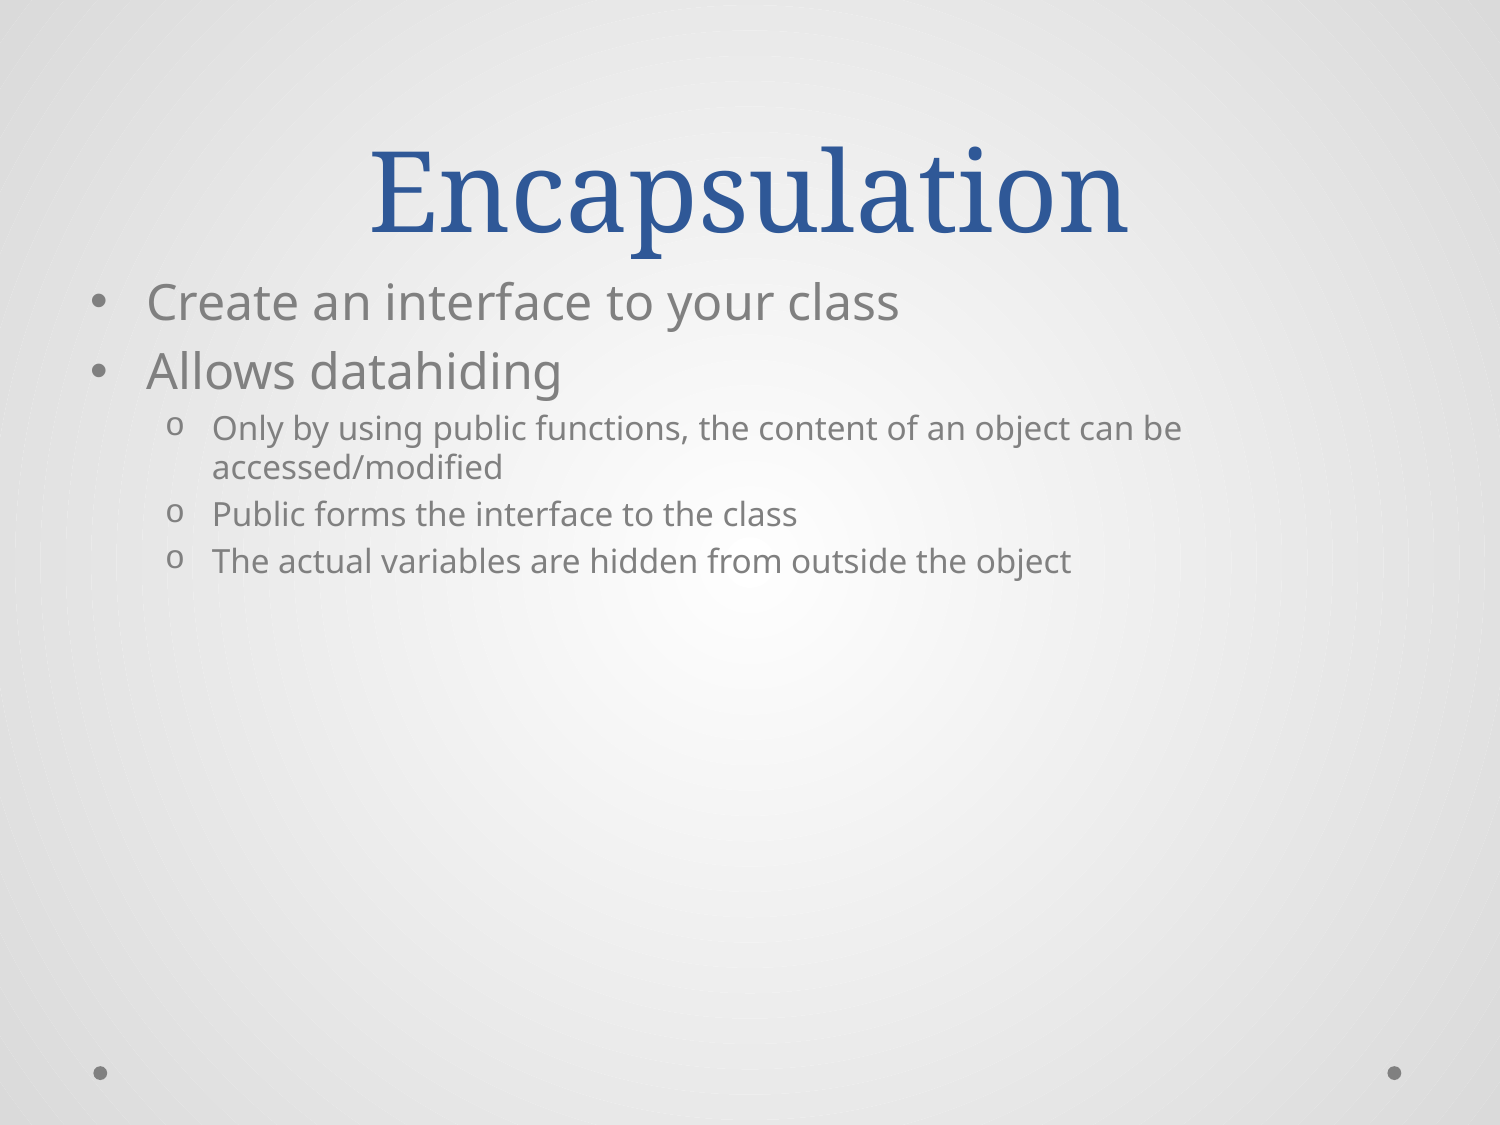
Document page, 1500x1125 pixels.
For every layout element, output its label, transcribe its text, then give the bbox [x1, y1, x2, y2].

list Create an interface to your class Allows datahiding Only by using public functions, the content of an object can be accessed/modified Public forms the interface to the class The actual variables are hidden from outside the object [75, 262, 1425, 1005]
title Encapsulation [75, 0, 1425, 262]
